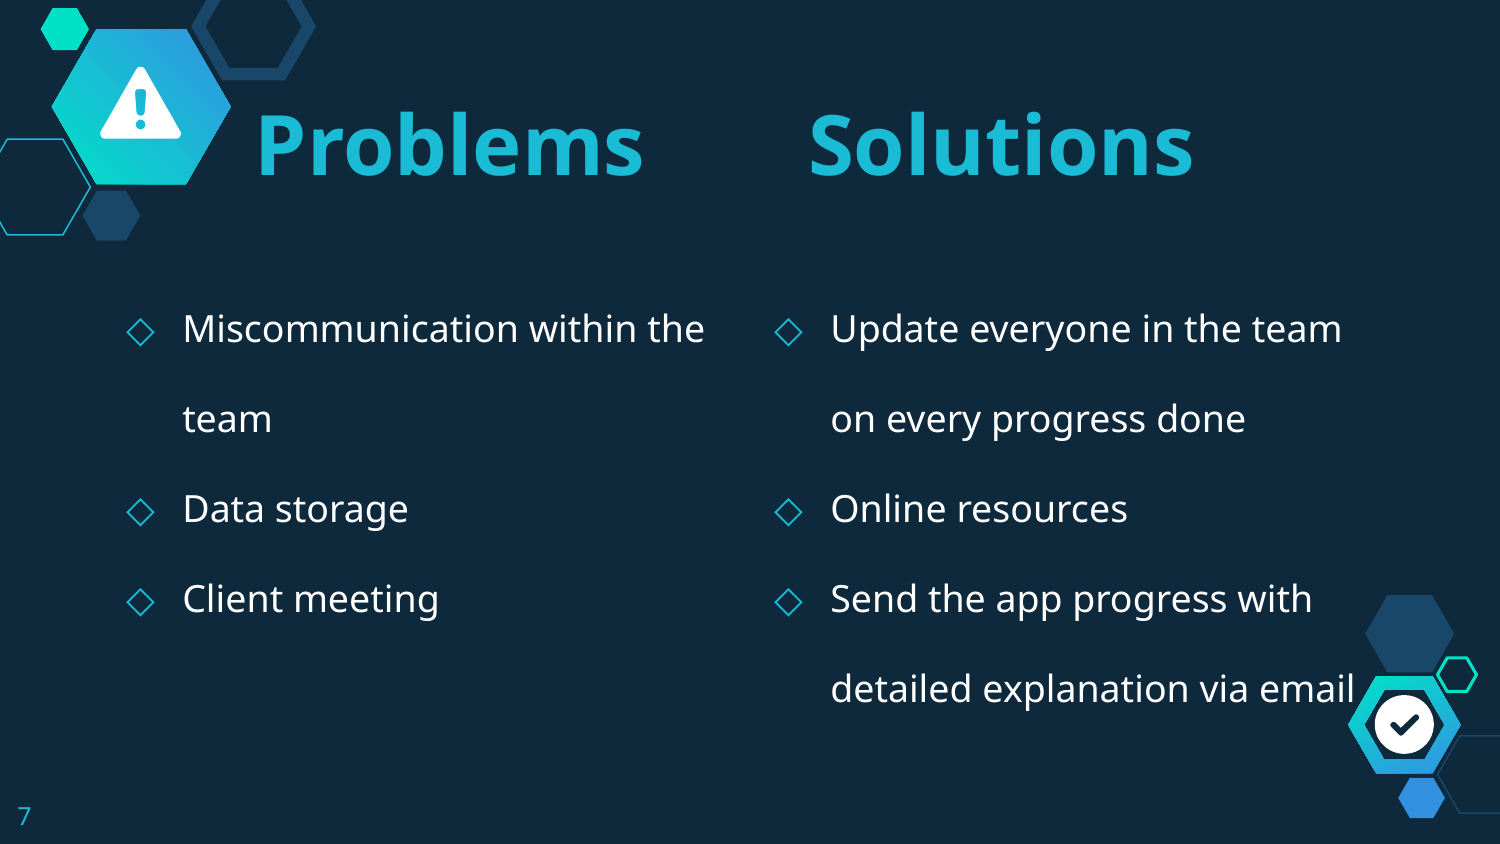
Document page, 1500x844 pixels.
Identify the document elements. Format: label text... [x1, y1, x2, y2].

title Problems [239, 101, 742, 207]
slide_number ‹#› [2, 785, 93, 844]
title Solutions [793, 101, 1295, 207]
list Miscommunication within the team Data storage Client meeting [92, 245, 740, 827]
list Update everyone in the team on every progress done Online resources Send the app progress with detailed explanation via email [740, 245, 1377, 827]
text_box [1374, 695, 1434, 754]
text_box [100, 66, 181, 139]
